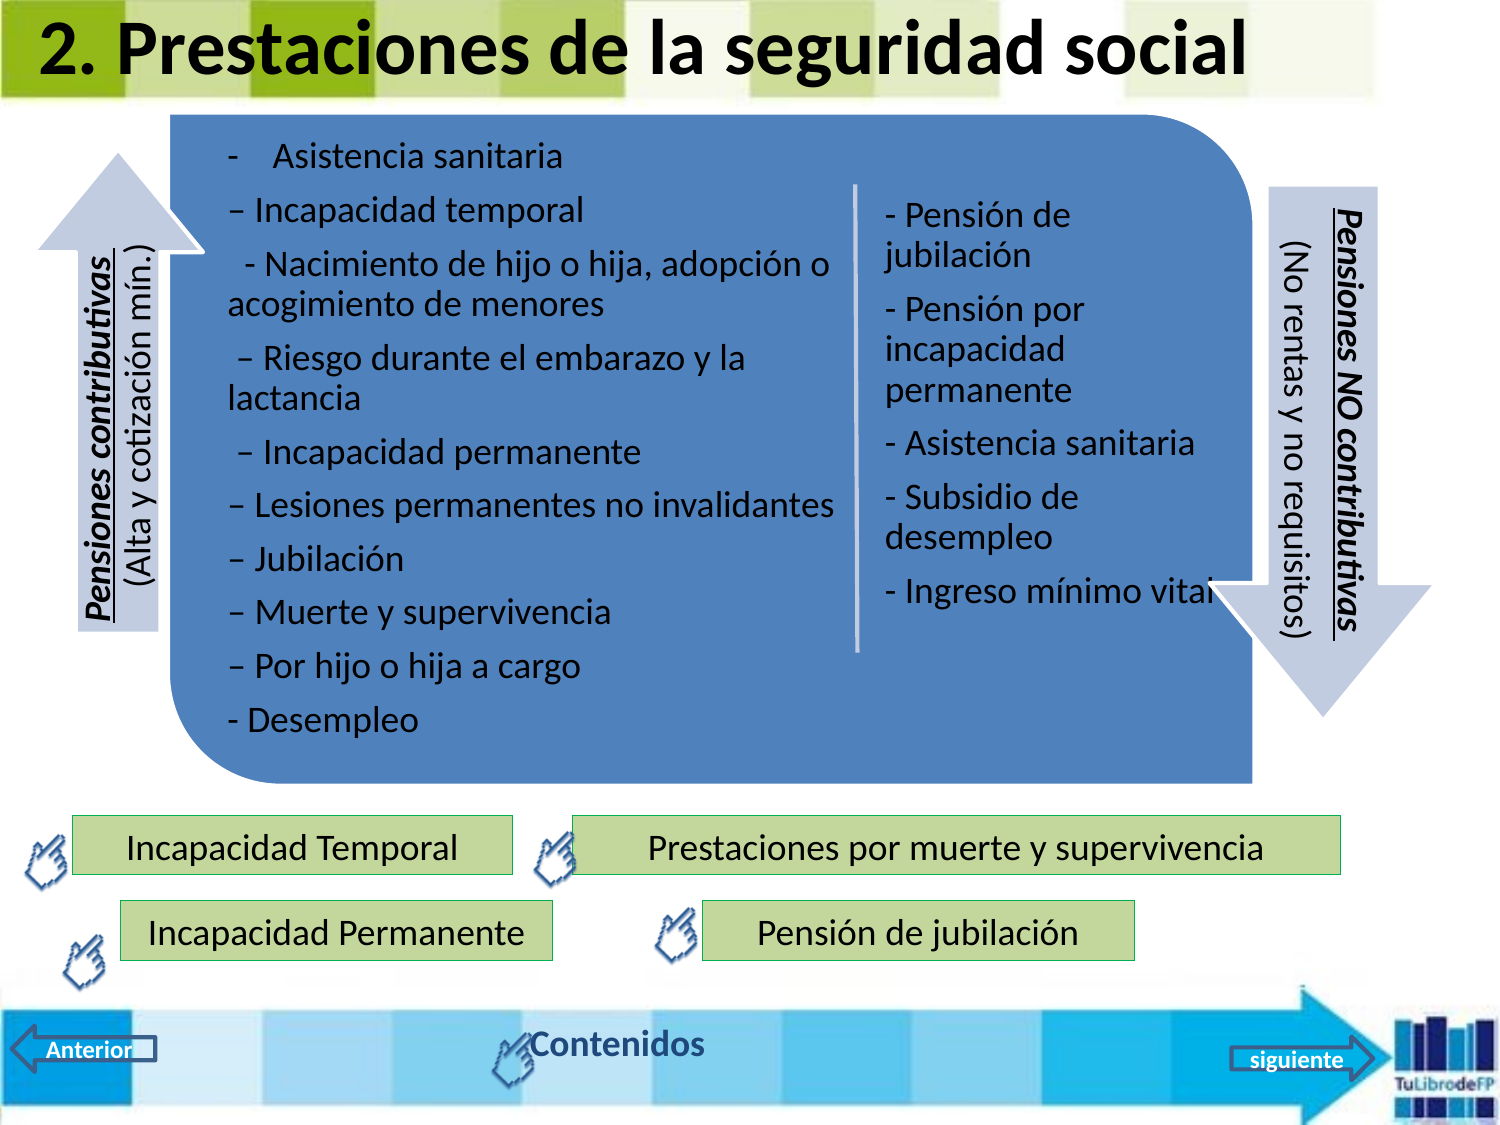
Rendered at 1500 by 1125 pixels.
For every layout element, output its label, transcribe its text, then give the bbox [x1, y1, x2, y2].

text_box Pensión de jubilación [702, 900, 1135, 961]
text_box Incapacidad Permanente [120, 900, 553, 961]
text_box Anterior [9, 1023, 158, 1074]
text_box 2. Prestaciones de la seguridad social [23, 6, 1374, 102]
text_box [0, 0, 7, 7]
text_box siguiente [1229, 1034, 1376, 1083]
text_box Incapacidad Temporal [72, 815, 513, 875]
text_box Contenidos [515, 1011, 732, 1072]
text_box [32, 112, 1437, 799]
text_box Prestaciones por muerte y supervivencia [572, 815, 1341, 875]
picture [0, 0, 1500, 1125]
